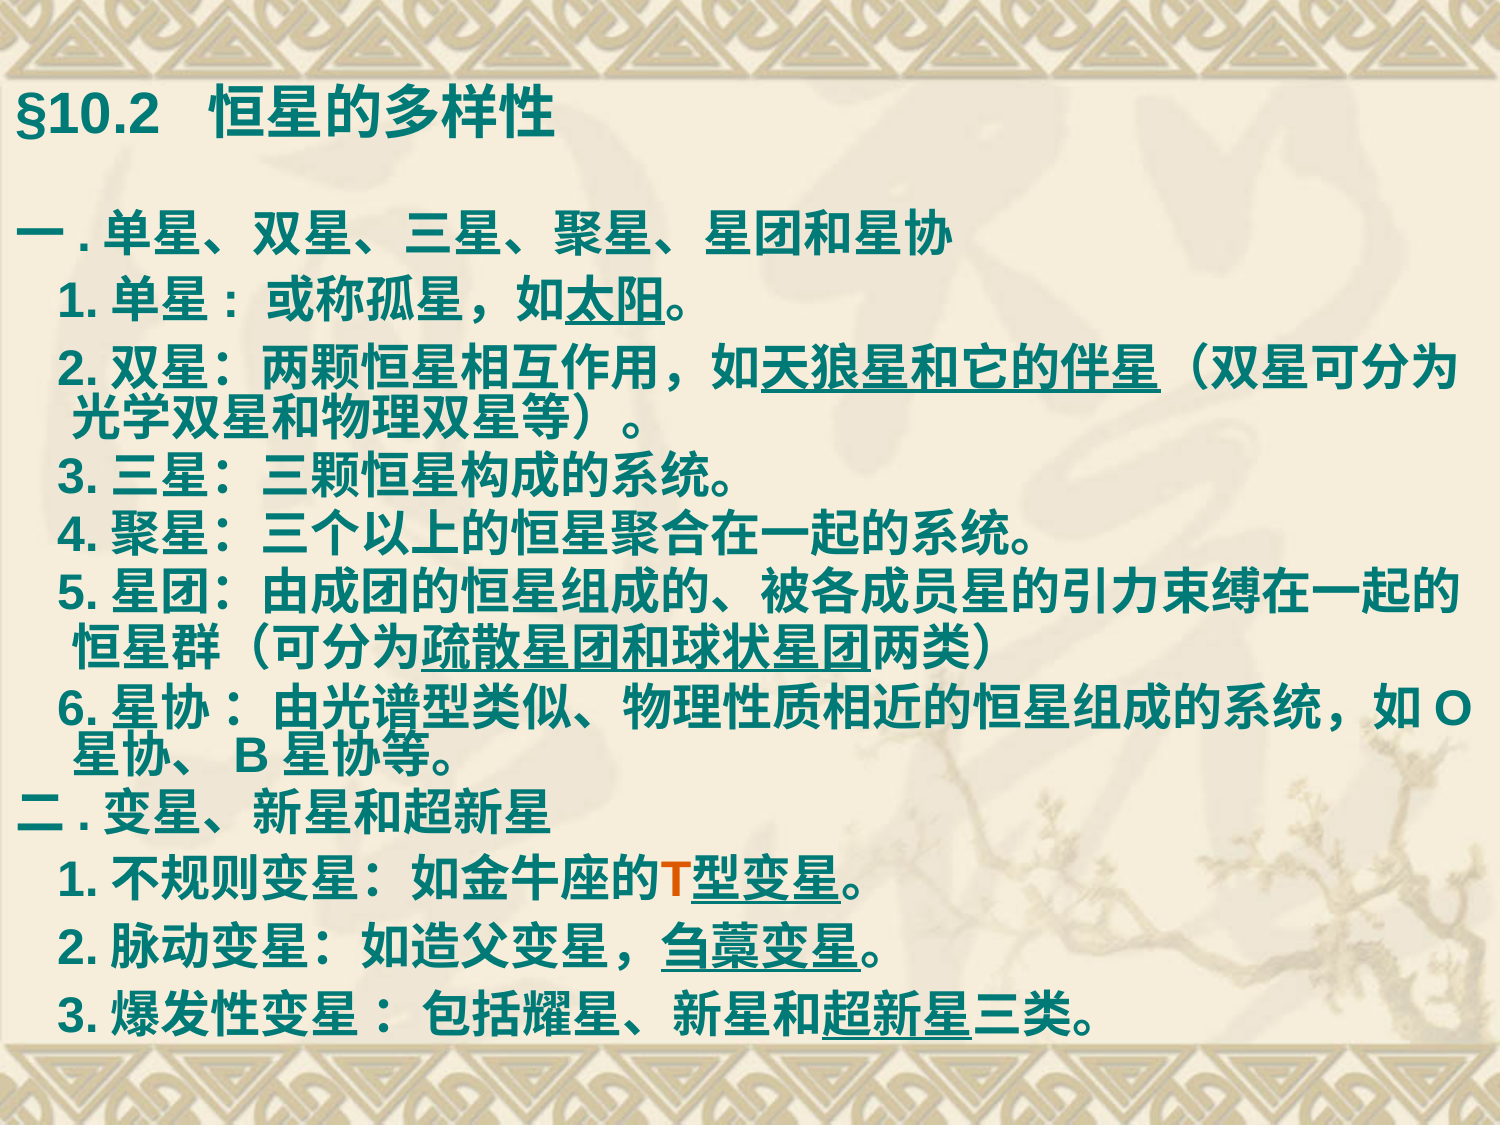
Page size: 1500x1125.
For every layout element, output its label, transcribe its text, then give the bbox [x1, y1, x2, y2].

list §10.2 恒星的多样性 一.单星、双星、三星、聚星、星团和星协 1.单星: 或称孤星，如太阳。 2.双星：两颗恒星相互作用，如天狼星和它的伴星（双星可分为光学双星和物理双星等）。 3.三星：三颗恒星构成的系统。 4.聚星：三个以上的恒星聚合在一起的系统。 5.星团：由成团的恒星组成的、被各成员星的引力束缚在一起的恒星群（可分为疏散星团和球状星团两类） 6.星协 ：由光谱型类似、物理性质相近的恒星组成的系统，如O星协、B星协等。 二.变星、新星和超新星 1.不规则变星：如金牛座的T型变星。 2.脉动变星：如造父变星，刍藁变星。 3.爆发性变星 ：包括耀星、新星和超新星三类。 [0, 0, 1500, 1125]
